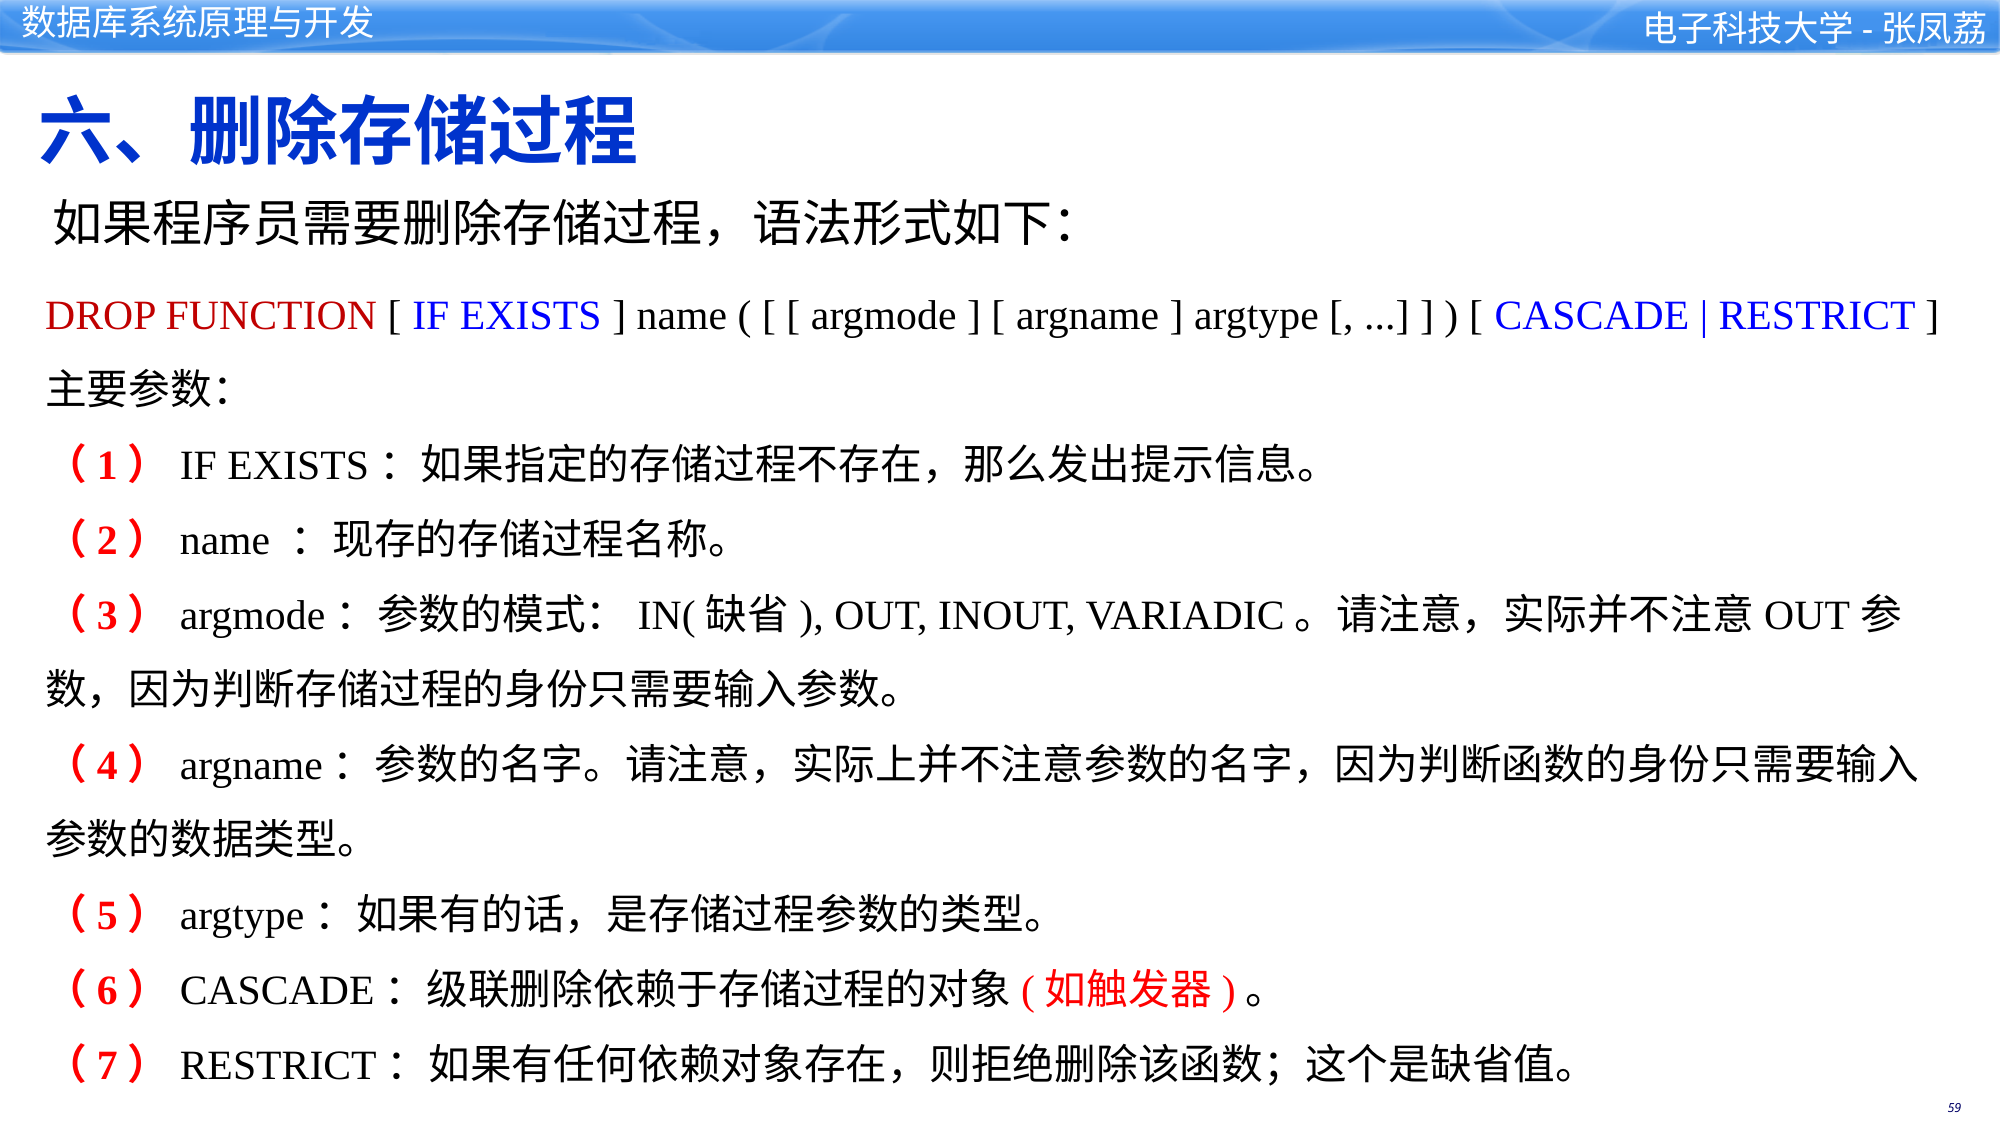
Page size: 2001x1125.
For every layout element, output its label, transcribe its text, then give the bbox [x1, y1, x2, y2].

text_box 如果程序员需要删除存储过程，语法形式如下： [37, 184, 1810, 255]
text_box DROP FUNCTION [ IF EXISTS ] name ( [ [ argmode ] [ argname ] argtype [, ...] ] ) [ CASCADE | RESTRICT ] 主要参数： （1）IF EXISTS：如果指定的存储过程不存在，那么发出提示信息。 （2）name ：现存的存储过程名称。 （3）argmode：参数的模式：IN(缺省), OUT, INOUT, VARIADIC。请注意，实际并不注意OUT参数，因为判断存储过程的身份只需要输入参数。 （4）argname：参数的名字。请注意，实际上并不注意参数的名字，因为判断函数的身份只需要输入参数的数据类型。 （5）argtype：如果有的话，是存储过程参数的类型。 （6）CASCADE：级联删除依赖于存储过程的对象(如触发器)。 （7）RESTRICT：如果有任何依赖对象存在，则拒绝删除该函数；这个是缺省值。 [30, 255, 1956, 1096]
picture [0, 0, 2000, 55]
text_box 六、删除存储过程 [27, 78, 1154, 180]
